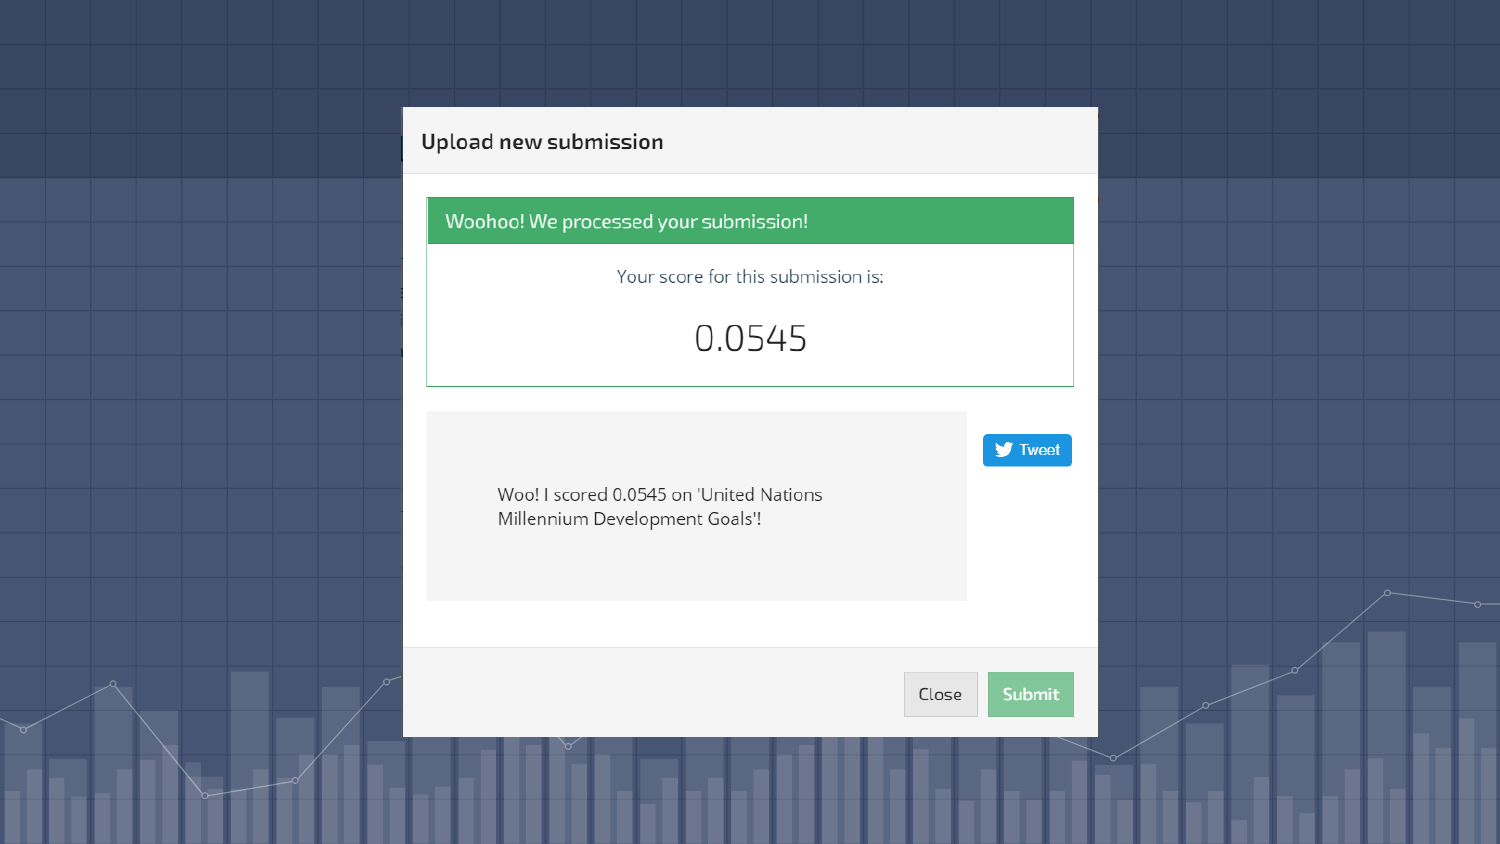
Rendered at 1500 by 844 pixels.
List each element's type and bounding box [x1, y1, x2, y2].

picture [401, 106, 1099, 737]
